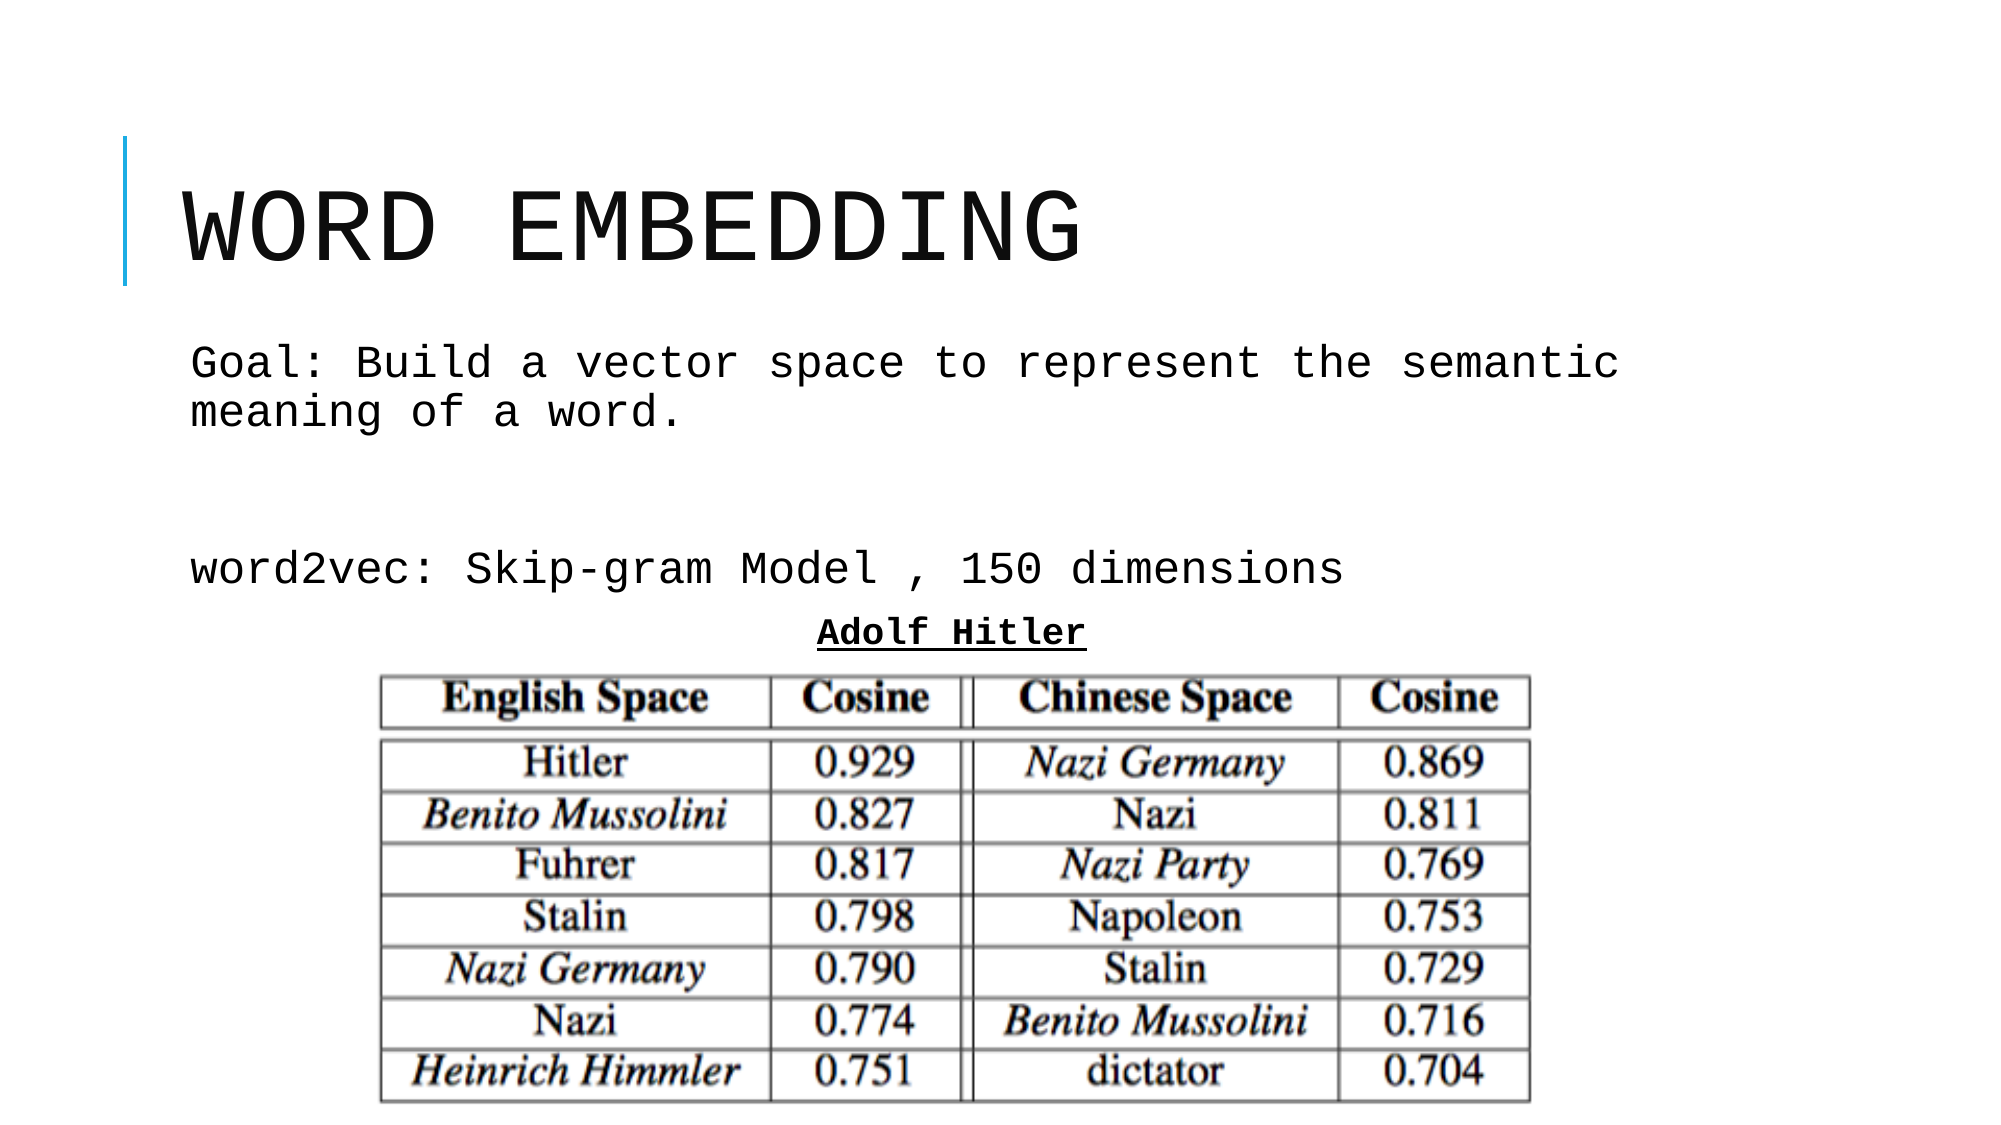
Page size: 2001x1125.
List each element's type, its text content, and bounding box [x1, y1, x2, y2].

text_box Adolf Hitler [802, 599, 1218, 655]
picture [363, 660, 1567, 1125]
title Word Embedding [168, 96, 1763, 330]
list Goal: Build a vector space to represent the semantic meaning of a word. word2vec: Skip-gram Model , 150 dimensions [168, 330, 1763, 991]
